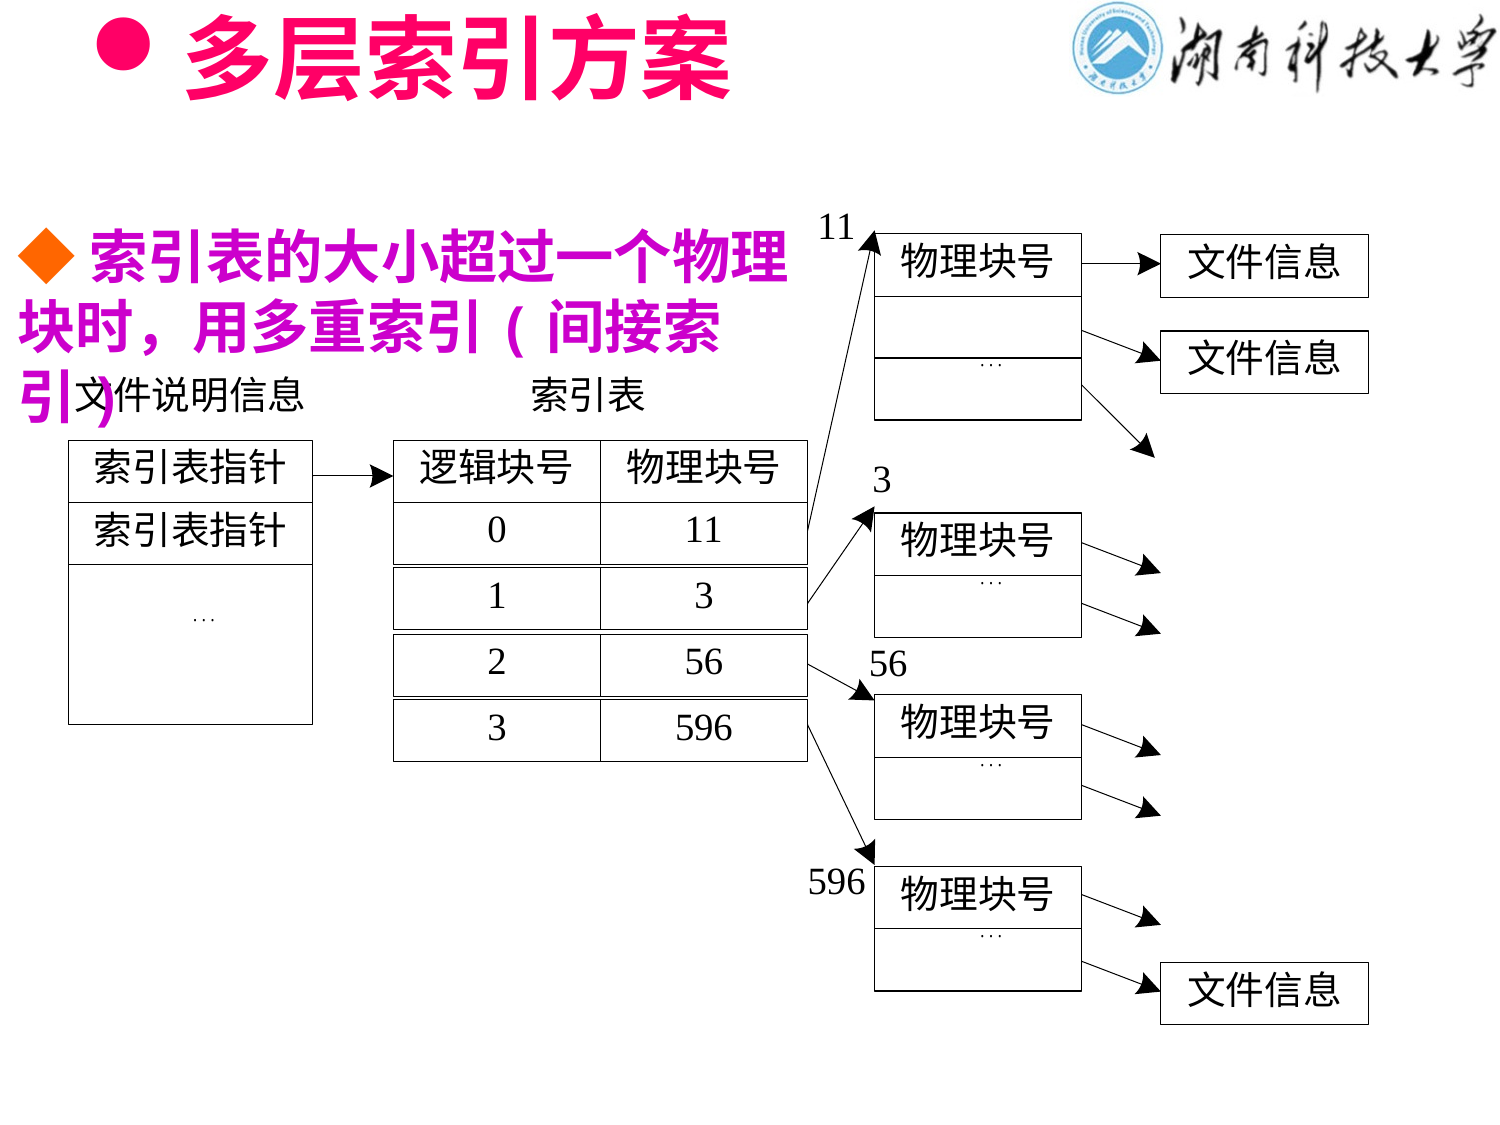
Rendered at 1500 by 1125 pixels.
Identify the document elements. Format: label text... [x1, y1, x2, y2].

picture [1426, 0, 1500, 97]
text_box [41, 184, 1376, 1036]
text_box ◆索引表的大小超过一个物理块时，用多重索引(间接索引) [17, 220, 41, 430]
title 多层索引方案 [74, 0, 1426, 112]
